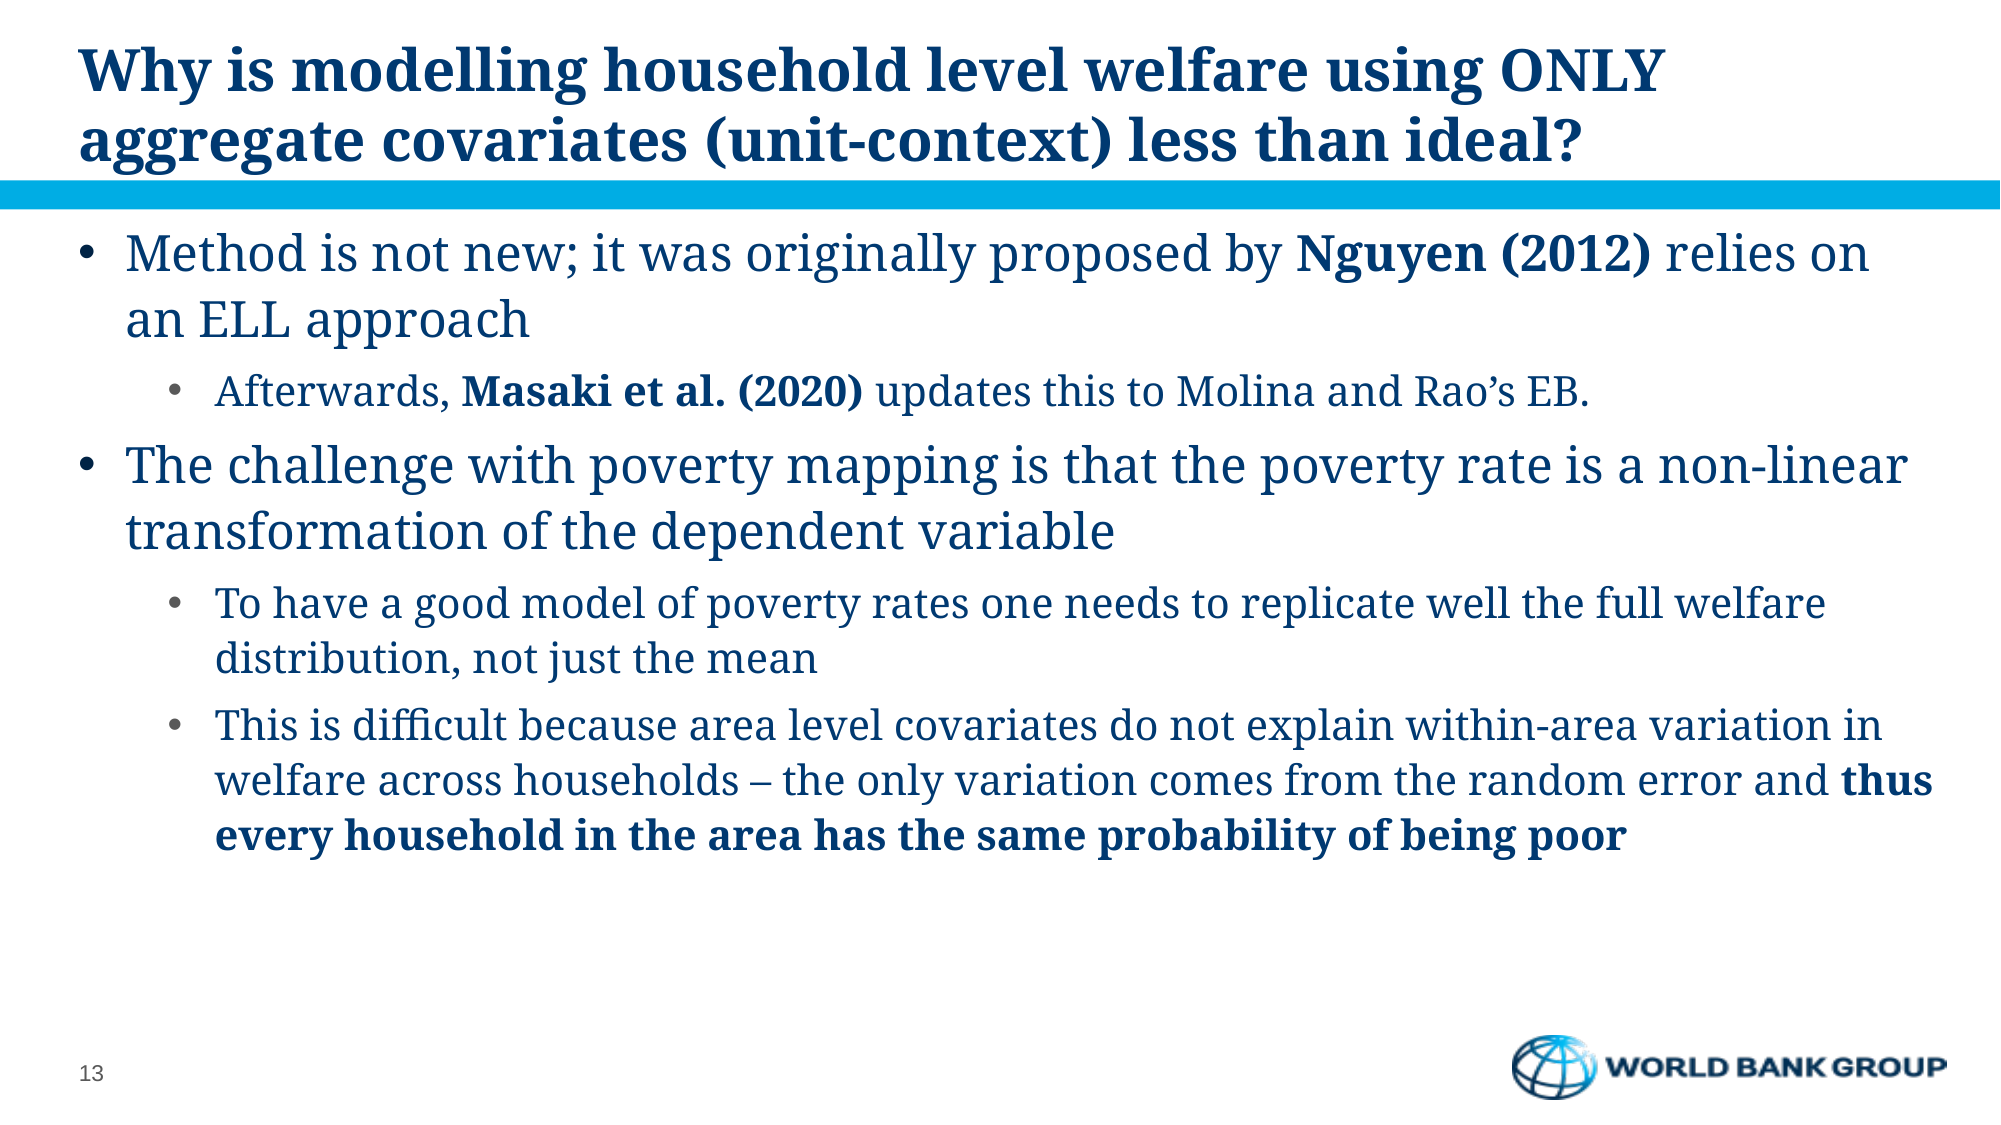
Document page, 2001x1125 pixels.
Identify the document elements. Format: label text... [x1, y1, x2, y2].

title Why is modelling household level welfare using ONLY aggregate covariates (unit-context) less than ideal? [78, 49, 1929, 174]
list Method is not new; it was originally proposed by Nguyen (2012) relies on an ELL approach Afterwards, Masaki et al. (2020) updates this to Molina and Rao’s EB. The challenge with poverty mapping is that the poverty rate is a non-linear transformation of the dependent variable To have a good model of poverty rates one needs to replicate well the full welfare distribution, not just the mean This is difficult because area level covariates do not explain within-area variation in welfare across households – the only variation comes from the random error and thus every household in the area has the same probability of being poor [77, 215, 1941, 1043]
picture [1512, 1035, 1947, 1100]
slide_number 13 [78, 1042, 149, 1103]
